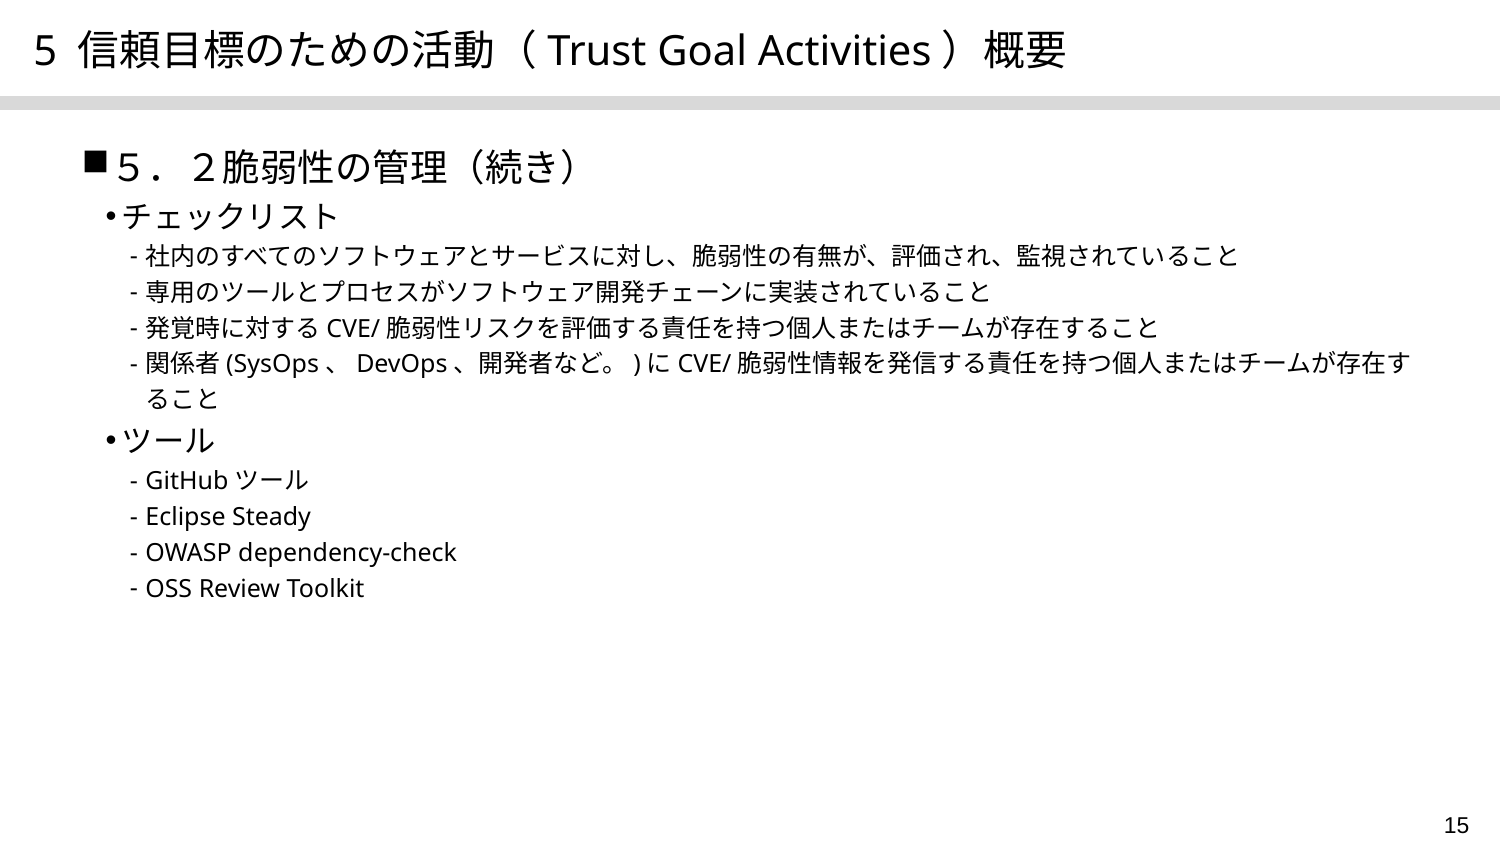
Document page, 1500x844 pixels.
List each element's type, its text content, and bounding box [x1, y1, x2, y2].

title 5 信頼目標のための活動（Trust Goal Activities）概要 [18, 22, 1205, 78]
list ５．２脆弱性の管理（続き） チェックリスト 社内のすべてのソフトウェアとサービスに対し、脆弱性の有無が、評価され、監視されていること 専用のツールとプロセスがソフトウェア開発チェーンに実装されていること 発覚時に対するCVE/脆弱性リスクを評価する責任を持つ個人またはチームが存在すること 関係者(SysOps、DevOps、開発者など。)にCVE/脆弱性情報を発信する責任を持つ個人またはチームが存在すること ツール GitHubツール Eclipse Steady OWASP dependency-check OSS Review Toolkit [70, 129, 1430, 760]
